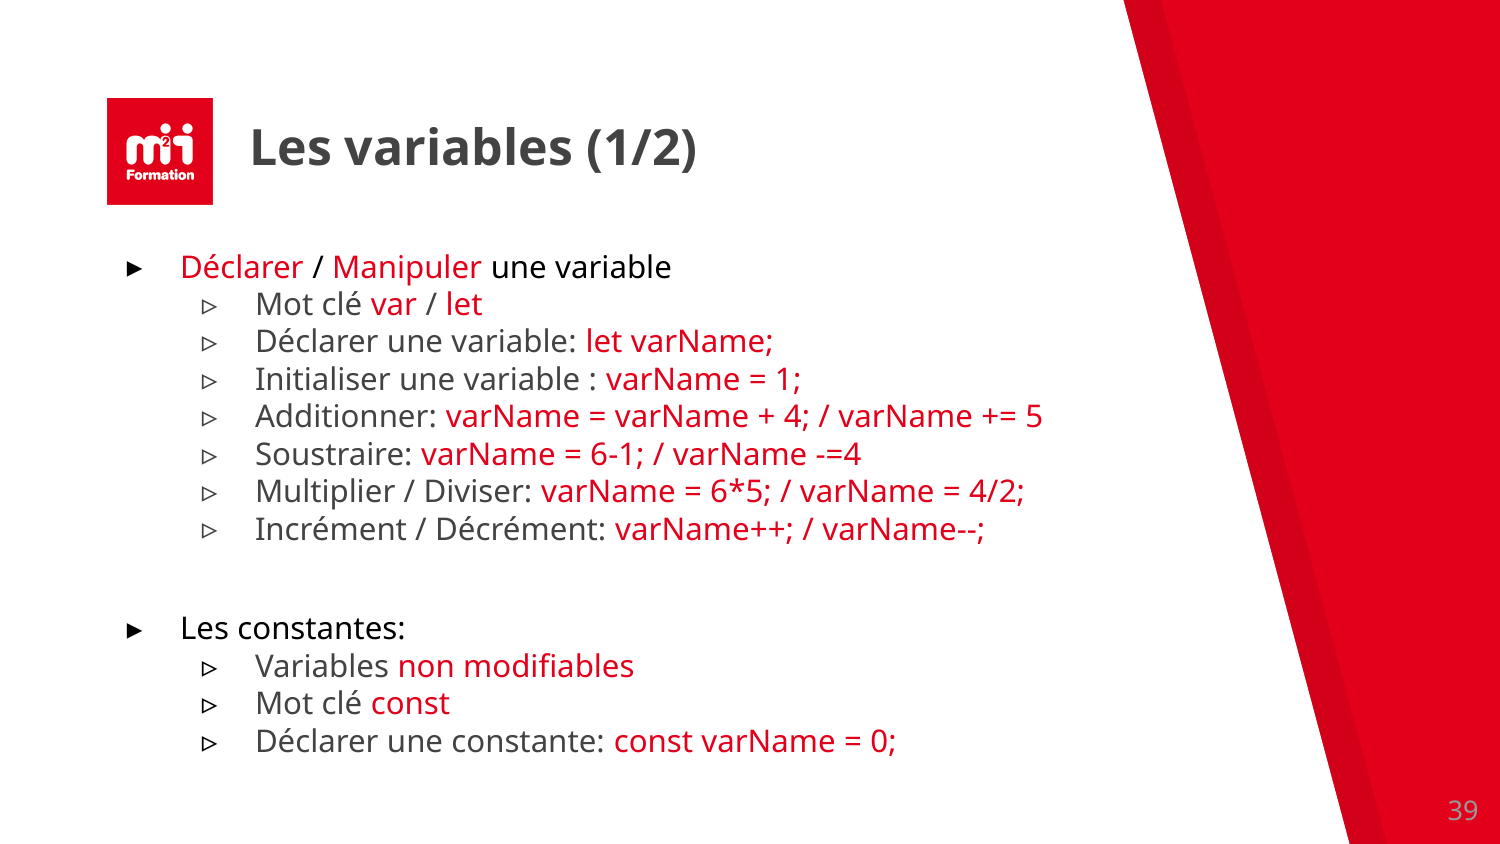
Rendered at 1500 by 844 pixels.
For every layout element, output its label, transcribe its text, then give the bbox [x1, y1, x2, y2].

slide_number ‹#› [1403, 779, 1494, 844]
picture [106, 98, 214, 206]
title Les variables (1/2) [234, 123, 1115, 191]
list Déclarer / Manipuler une variable Mot clé var / let Déclarer une variable: let varName; Initialiser une variable : varName = 1; Additionner: varName = varName + 4; / varName += 5 Soustraire: varName = 6-1; / varName -=4 Multiplier / Diviser: varName = 6*5; / varName = 4/2; Incrément / Décrément: varName++; / varName--; Les constantes: Variables non modifiables Mot clé const Déclarer une constante: const varName = 0; [90, 231, 1259, 814]
